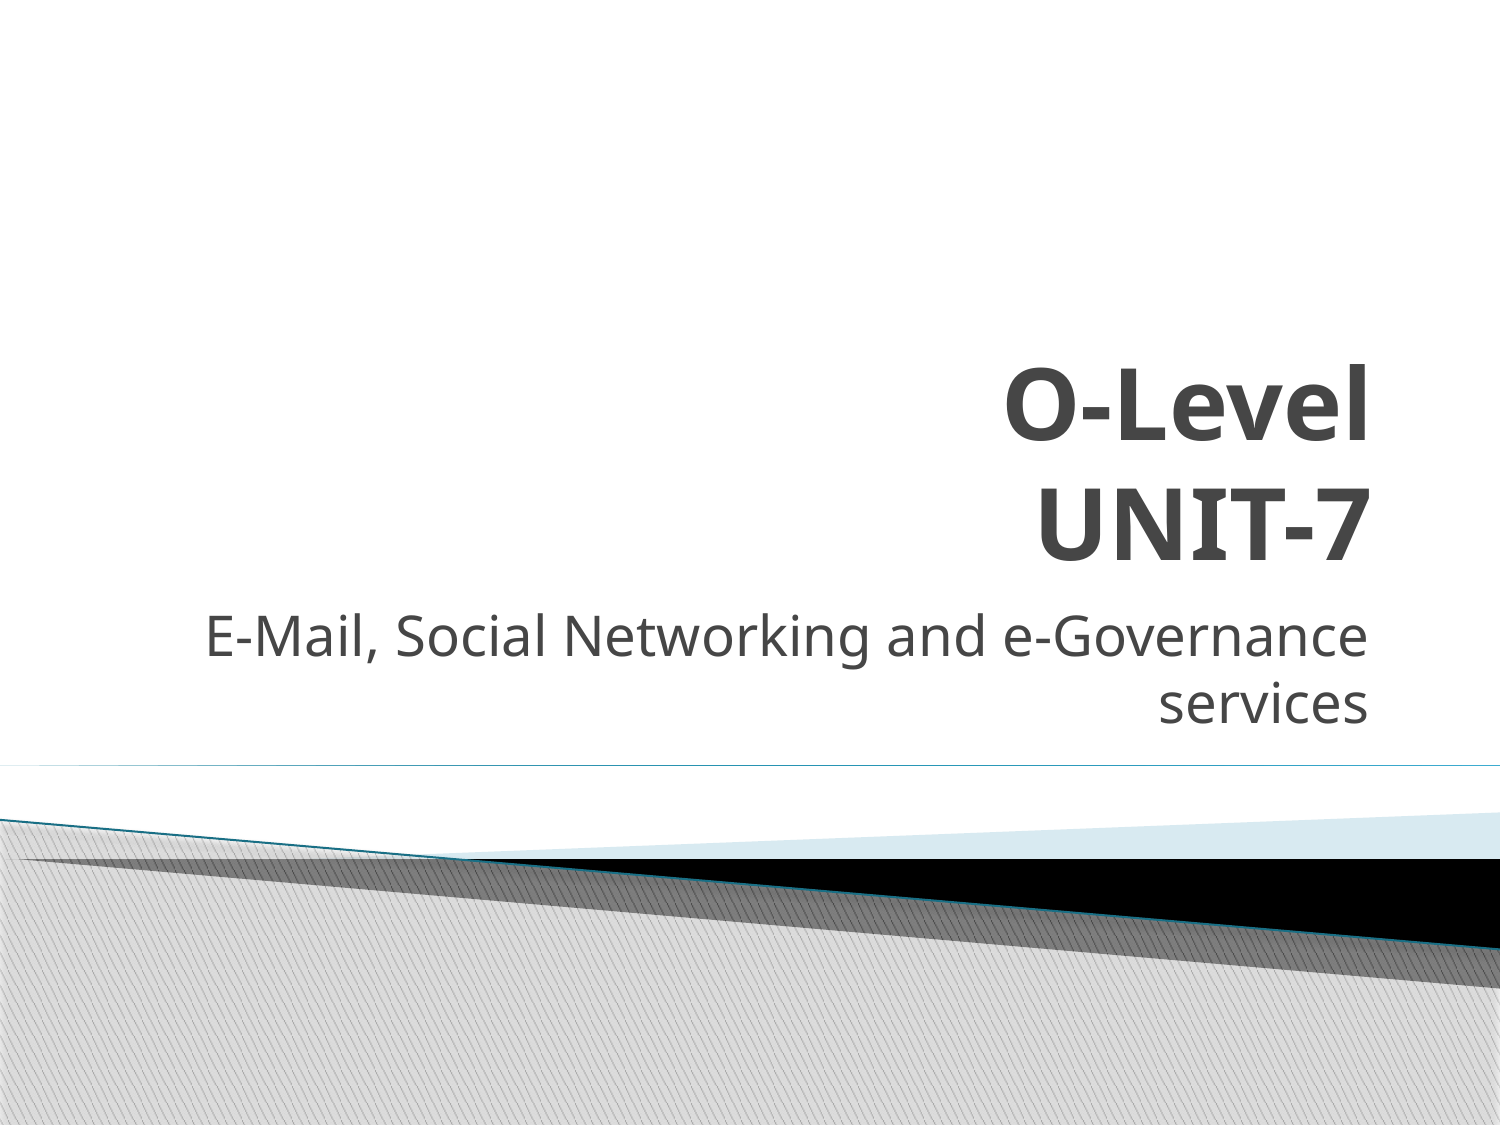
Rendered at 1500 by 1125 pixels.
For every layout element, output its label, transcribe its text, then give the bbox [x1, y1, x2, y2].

title O-Level UNIT-7 [112, 287, 1388, 588]
subtitle E-Mail, Social Networking and e-Governance services [112, 592, 1388, 790]
picture [5, 859, 1500, 989]
